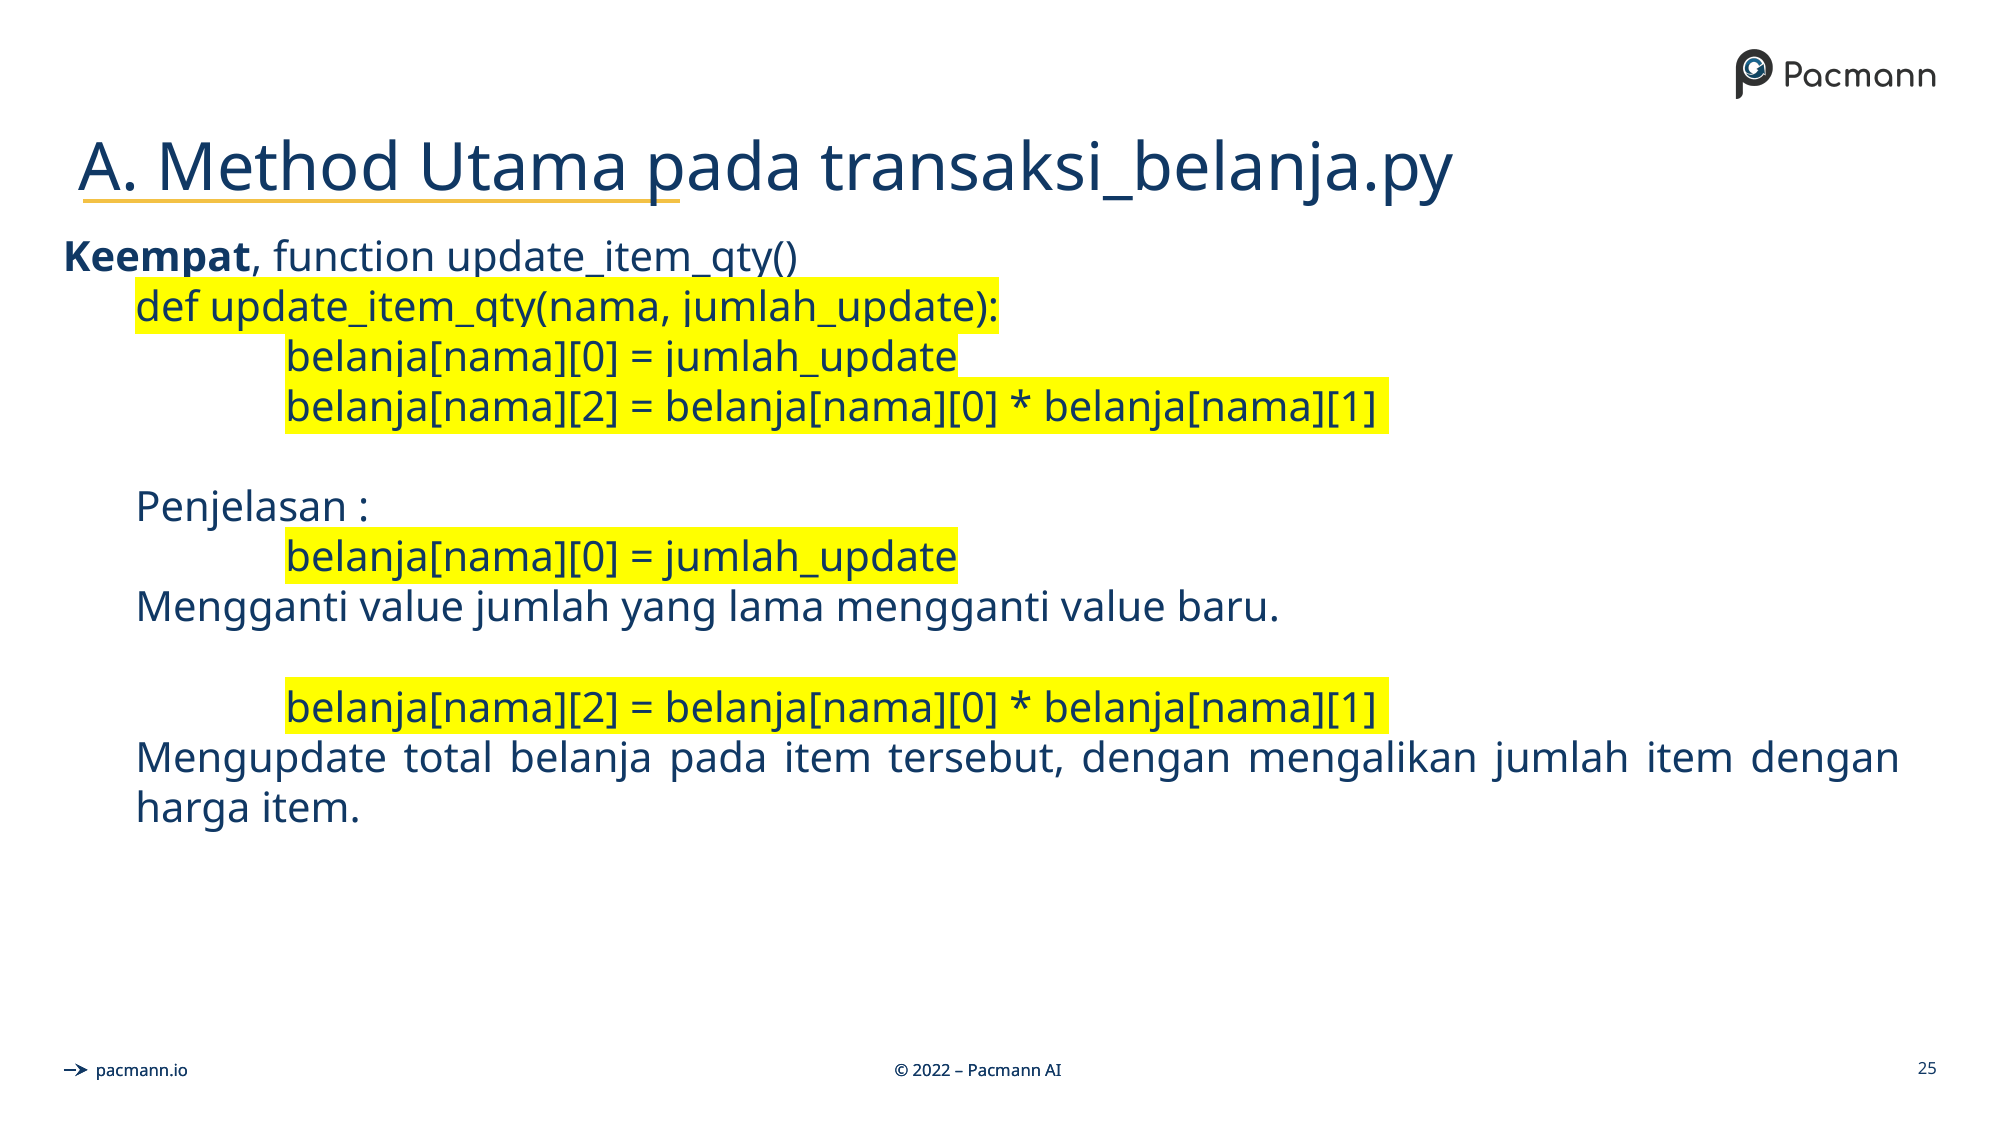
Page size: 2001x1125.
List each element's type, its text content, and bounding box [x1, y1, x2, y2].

picture [1707, 36, 1966, 112]
title A. Method Utama pada transaksi_belanja.py [63, 59, 1952, 278]
text_box Keempat, function update_item_qty() def update_item_qty(nama, jumlah_update): belanja[nama][0] = jumlah_update belanja[nama][2] = belanja[nama][0] * belanja[nama][1] Penjelasan : belanja[nama][0] = jumlah_update Mengganti value jumlah yang lama mengganti value baru. belanja[nama][2] = belanja[nama][0] * belanja[nama][1] Mengupdate total belanja pada item tersebut, dengan mengalikan jumlah item dengan harga item. [48, 222, 1917, 938]
